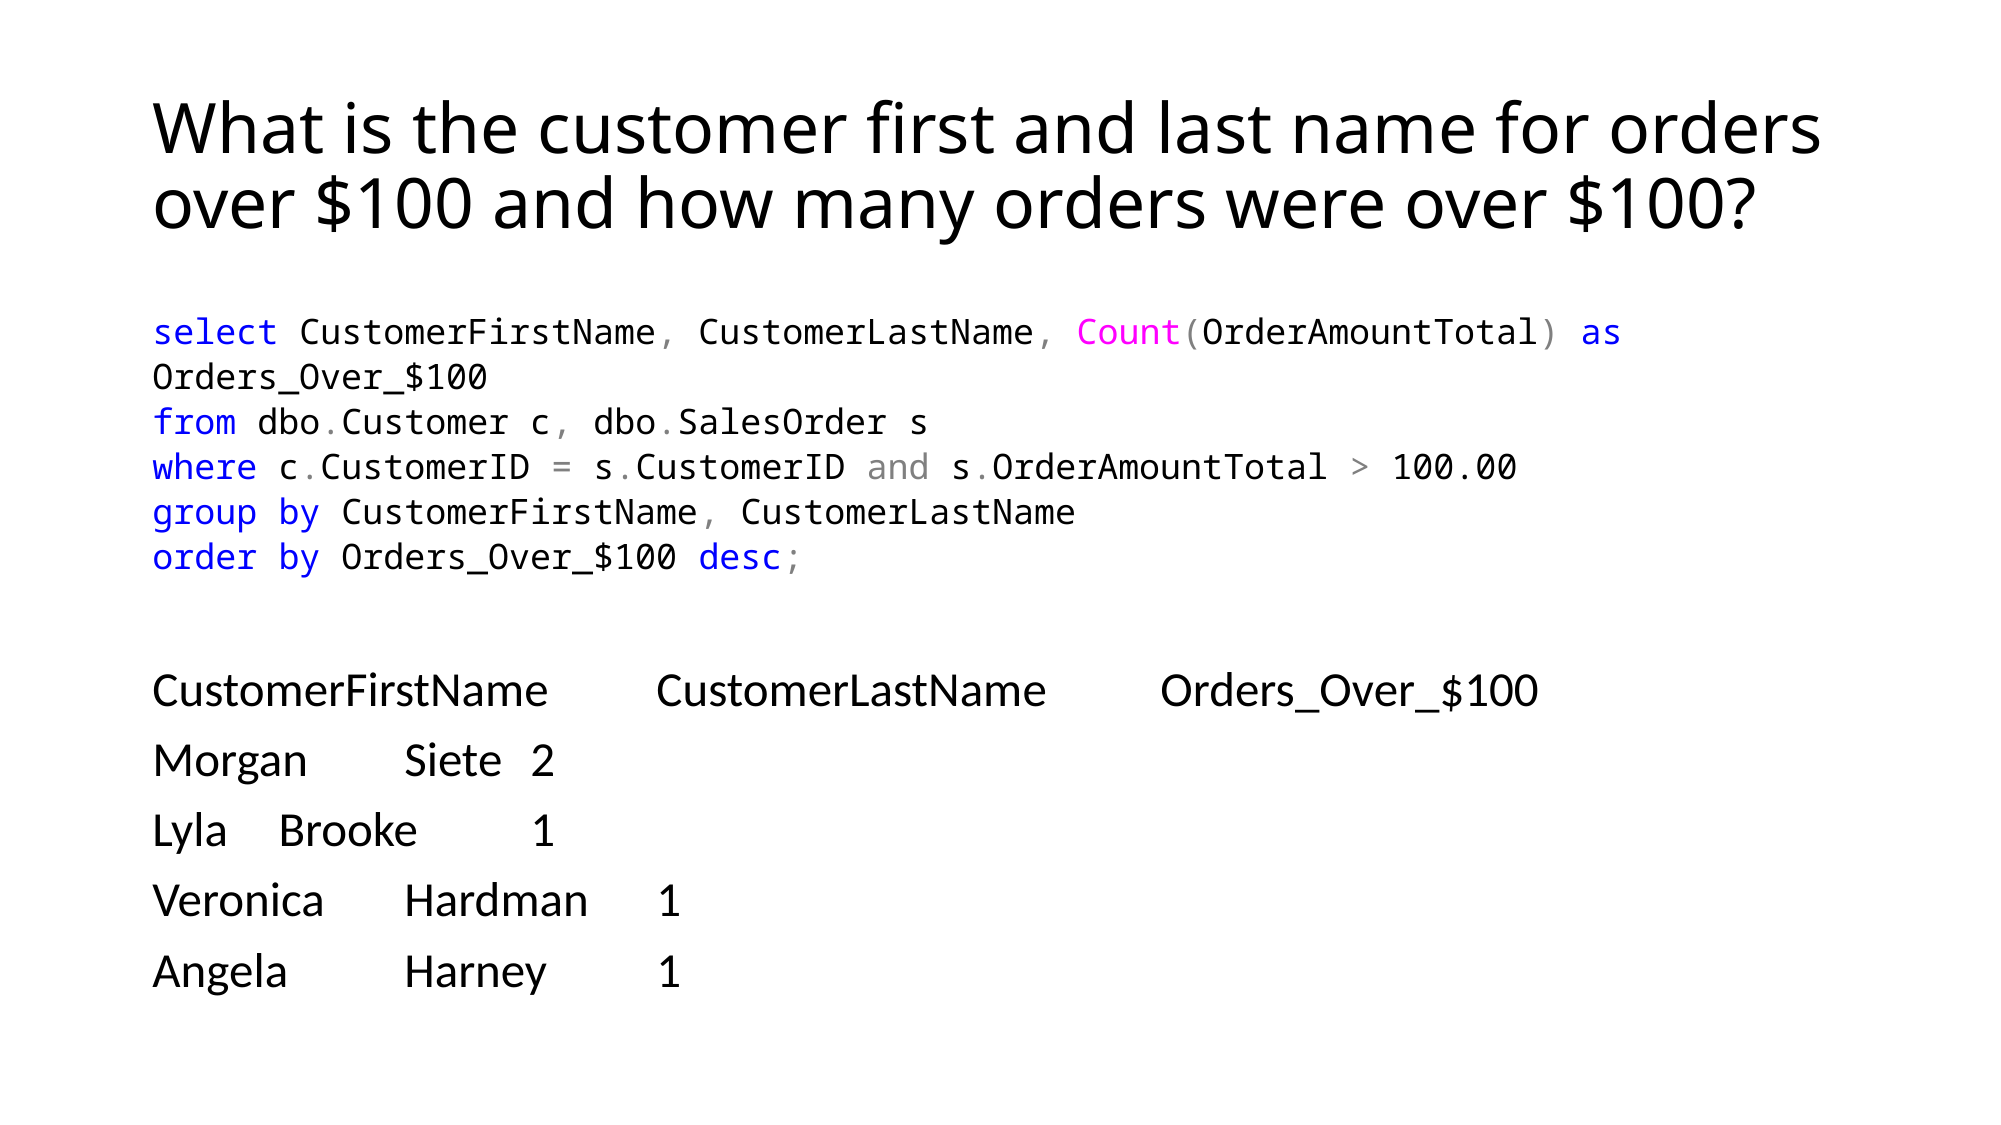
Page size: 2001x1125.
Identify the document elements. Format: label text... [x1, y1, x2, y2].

list select CustomerFirstName, CustomerLastName, Count(OrderAmountTotal) as Orders_Over_$100 from dbo.Customer c, dbo.SalesOrder s where c.CustomerID = s.CustomerID and s.OrderAmountTotal > 100.00 group by CustomerFirstName, CustomerLastName order by Orders_Over_$100 desc; CustomerFirstName CustomerLastName Orders_Over_$100 Morgan Siete 2 Lyla Brooke 1 Veronica Hardman 1 Angela Harney 1 [137, 299, 1863, 1014]
title What is the customer first and last name for orders over $100 and how many orders were over $100? [137, 59, 1863, 278]
